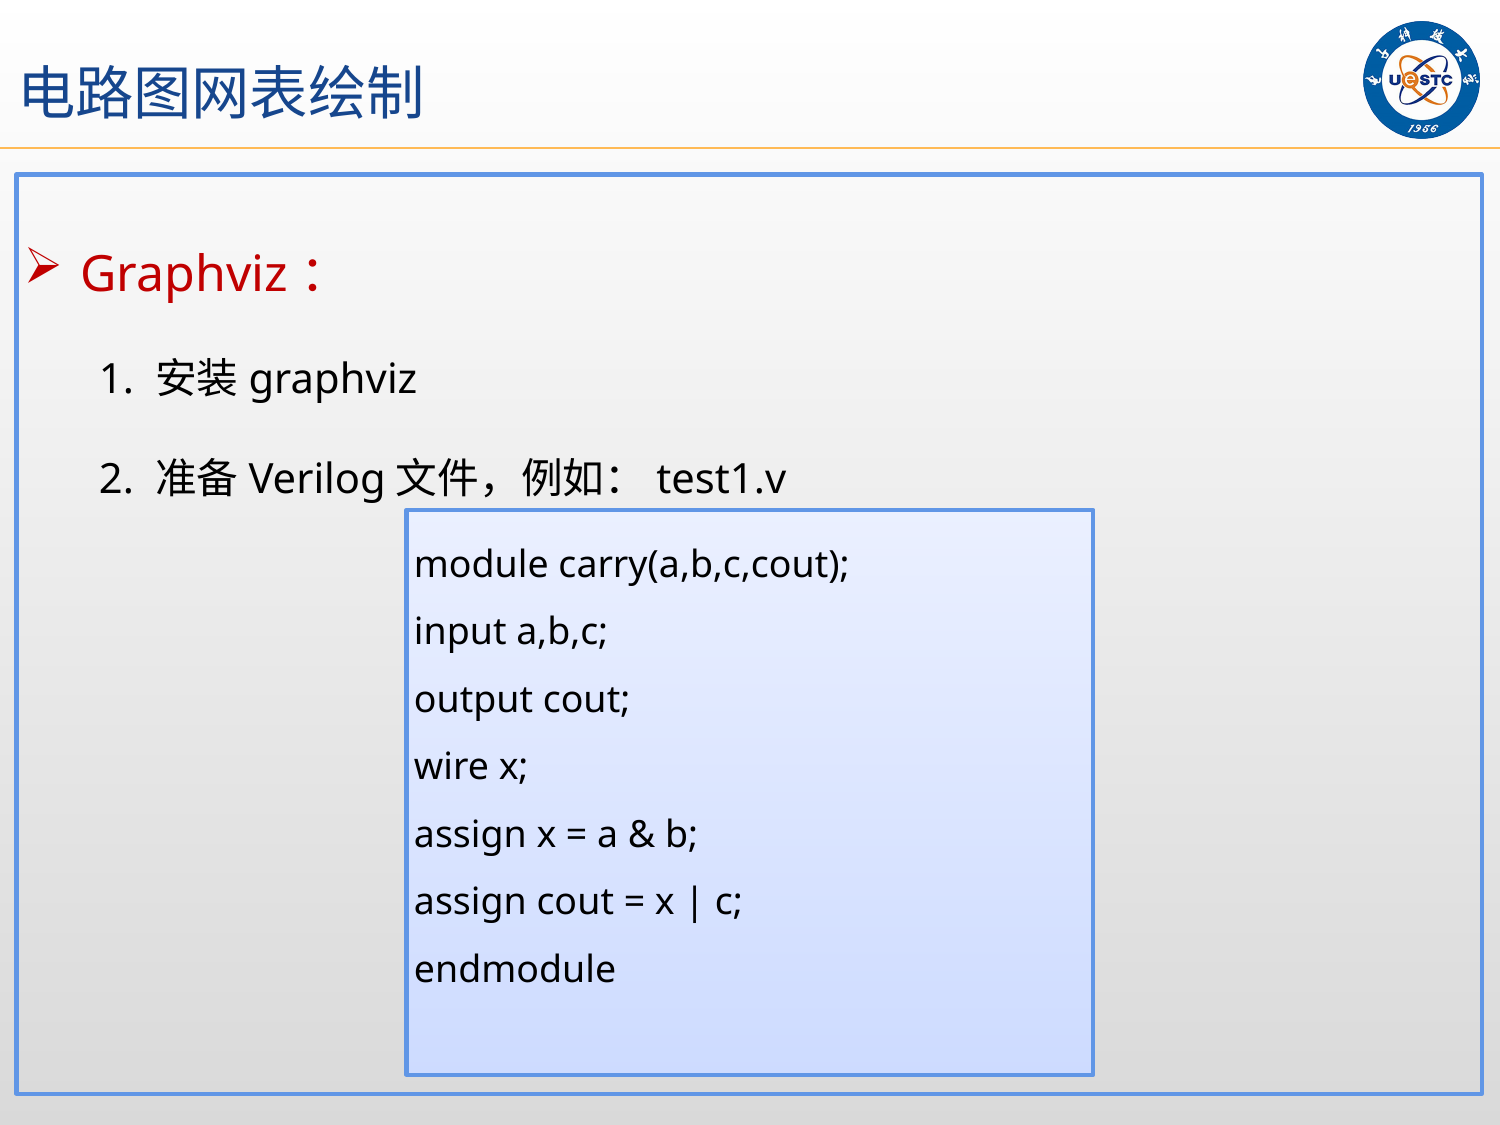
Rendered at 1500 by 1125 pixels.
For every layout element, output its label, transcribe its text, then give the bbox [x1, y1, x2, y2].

picture [1363, 21, 1481, 139]
text_box module carry(a,b,c,cout); input a,b,c; output cout; wire x; assign x = a & b; assign cout = x | c; endmodule [404, 508, 1095, 1077]
text_box 电路图网表绘制 [9, 14, 1255, 134]
text_box Graphviz： 1. 安装graphviz 2. 准备Verilog文件，例如：test1.v [14, 172, 1484, 1096]
